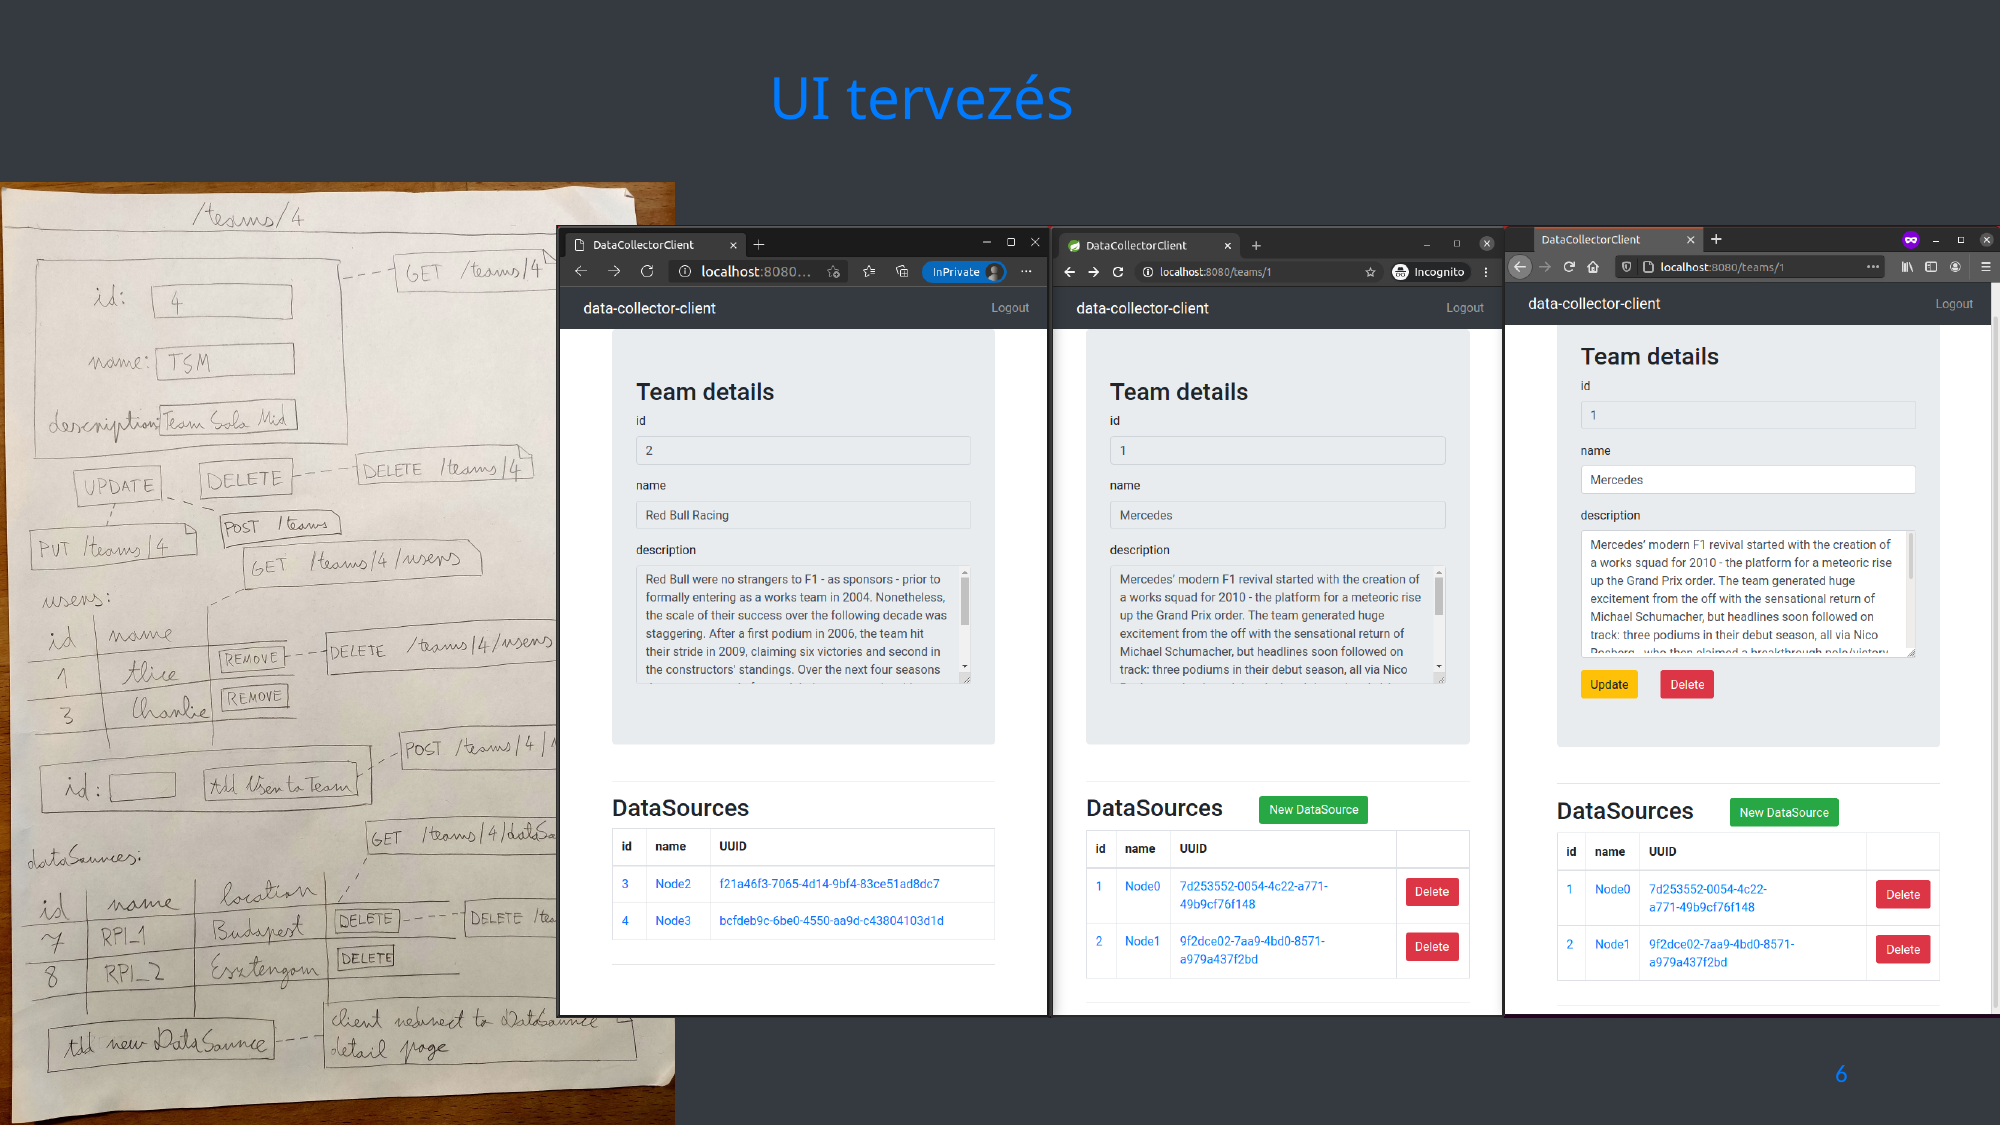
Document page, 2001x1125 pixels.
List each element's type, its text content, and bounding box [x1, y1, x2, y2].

text_box UI tervezés [754, 53, 1096, 139]
text_box <number> [1412, 1042, 1863, 1103]
picture [0, 182, 2000, 1125]
